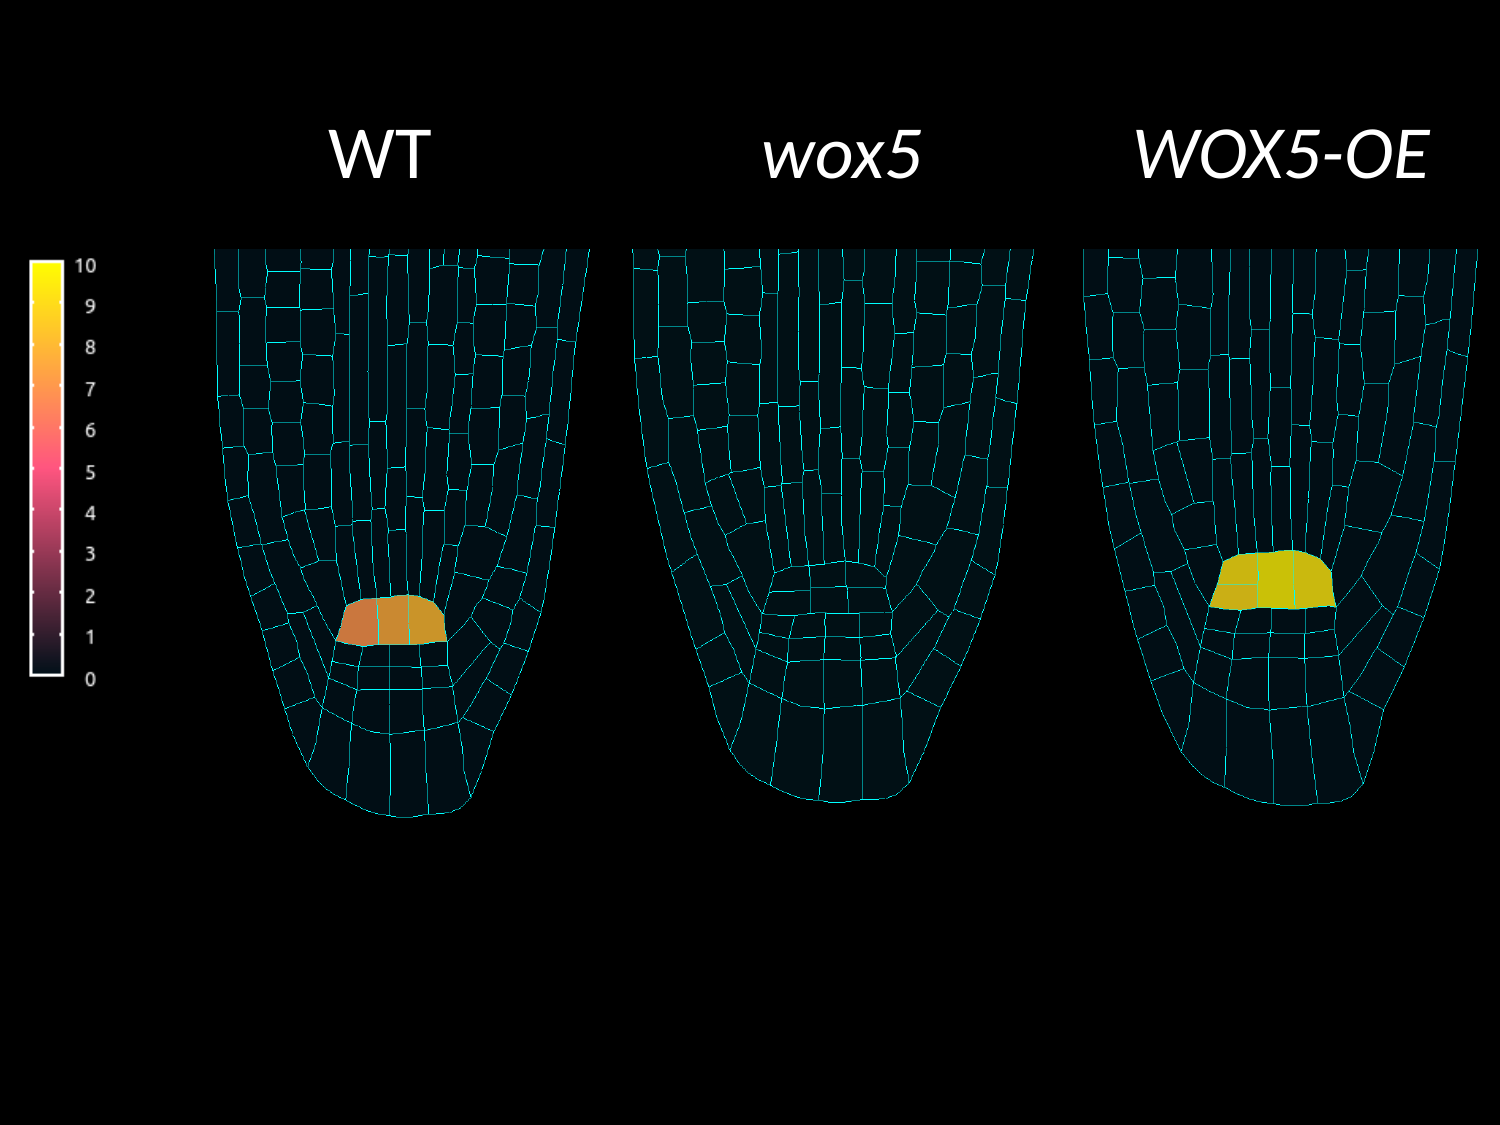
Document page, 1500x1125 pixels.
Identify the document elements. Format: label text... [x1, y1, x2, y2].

picture [187, 249, 1495, 823]
picture [17, 243, 126, 699]
text_box WT [313, 96, 447, 202]
text_box WOX5-OE [1117, 96, 1446, 202]
text_box wox5 [746, 96, 938, 202]
